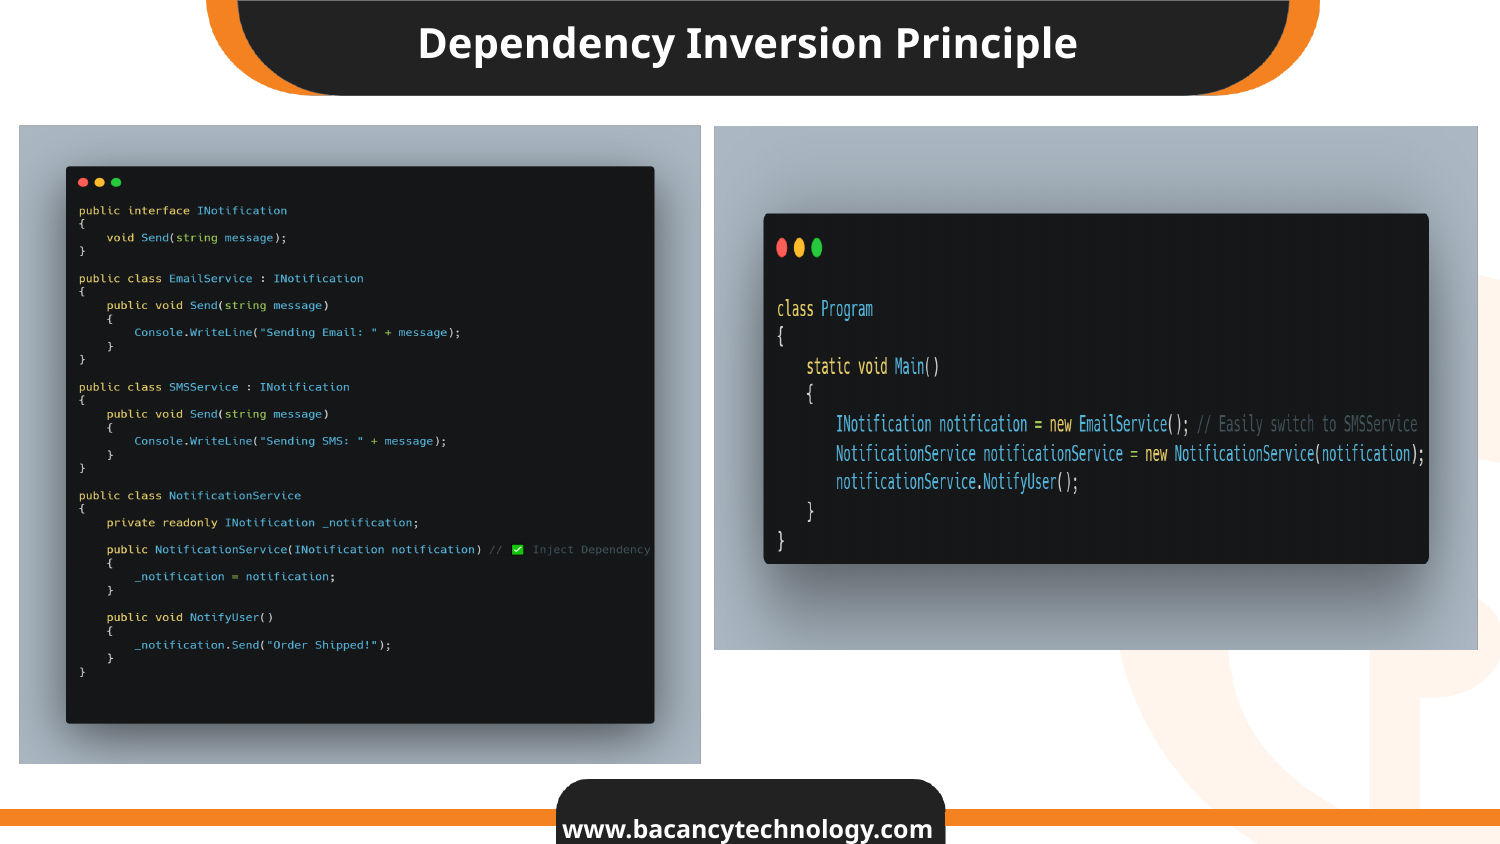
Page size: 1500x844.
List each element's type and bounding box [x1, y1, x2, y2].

text_box [46, 101, 1478, 499]
picture [0, 0, 1500, 844]
